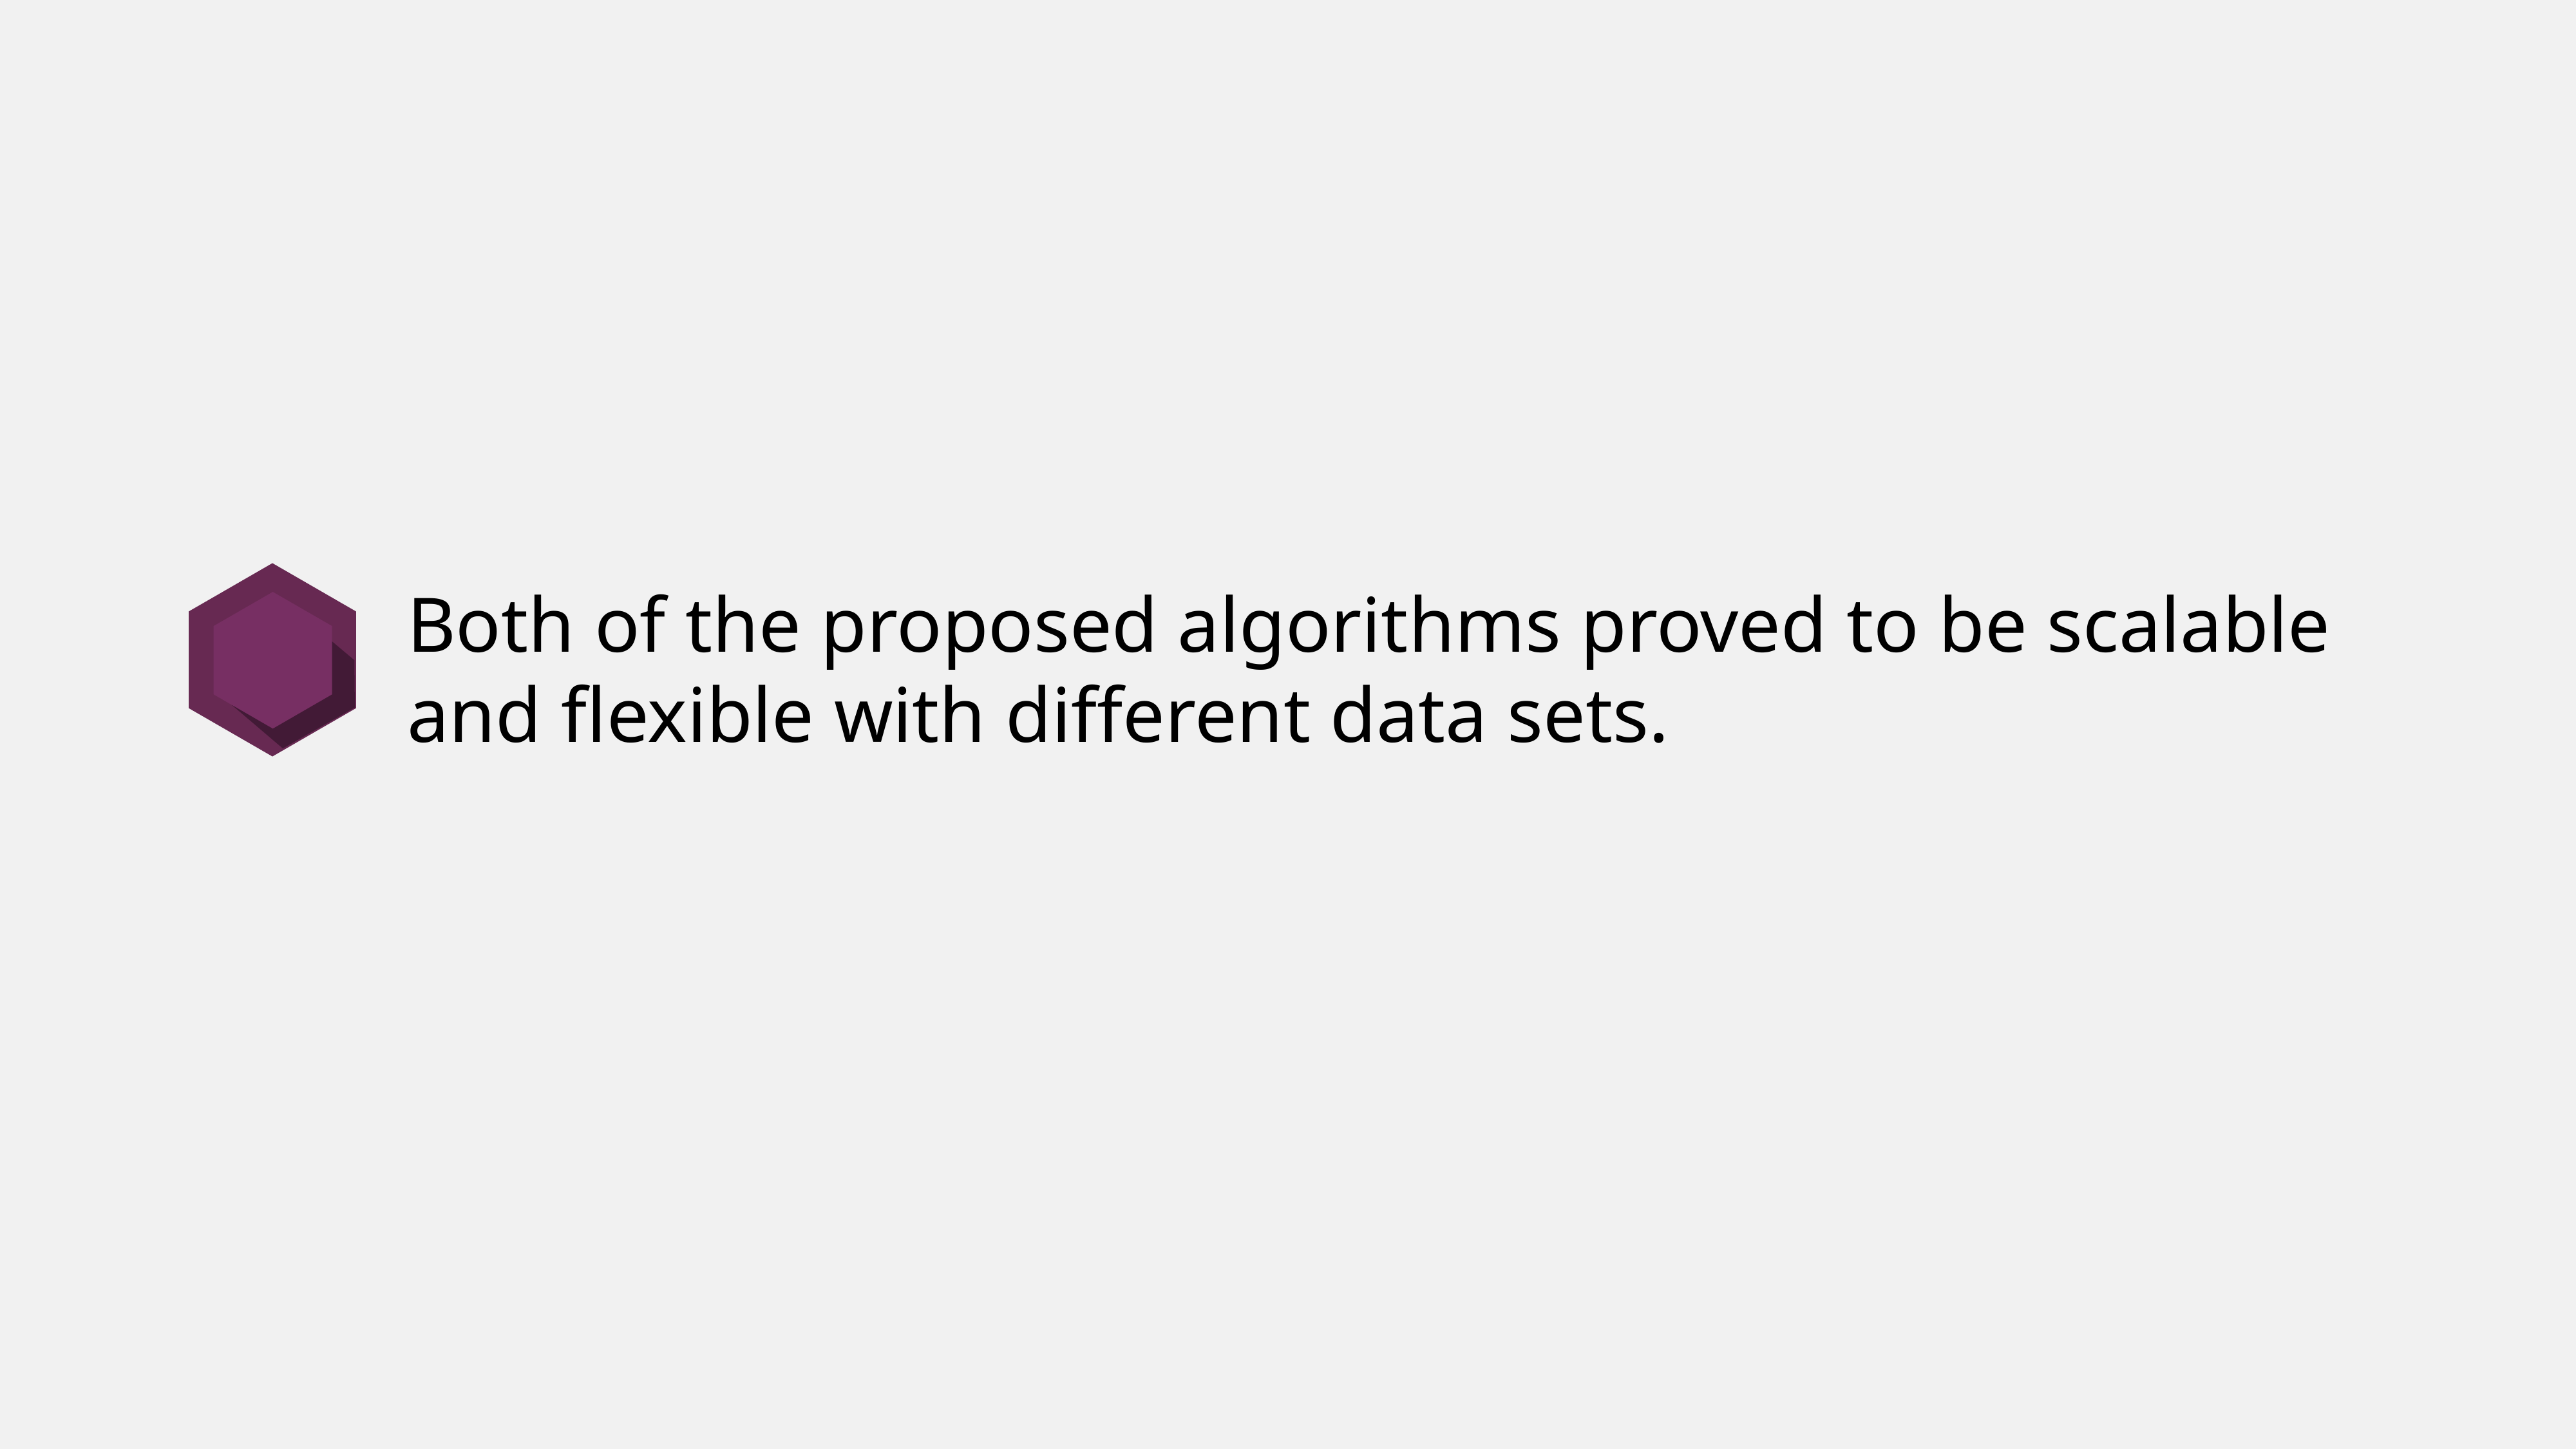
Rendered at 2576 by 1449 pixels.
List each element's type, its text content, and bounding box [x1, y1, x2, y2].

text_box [177, 564, 368, 755]
text_box Both of the proposed algorithms proved to be scalable and flexible with different data sets. [397, 572, 2428, 762]
